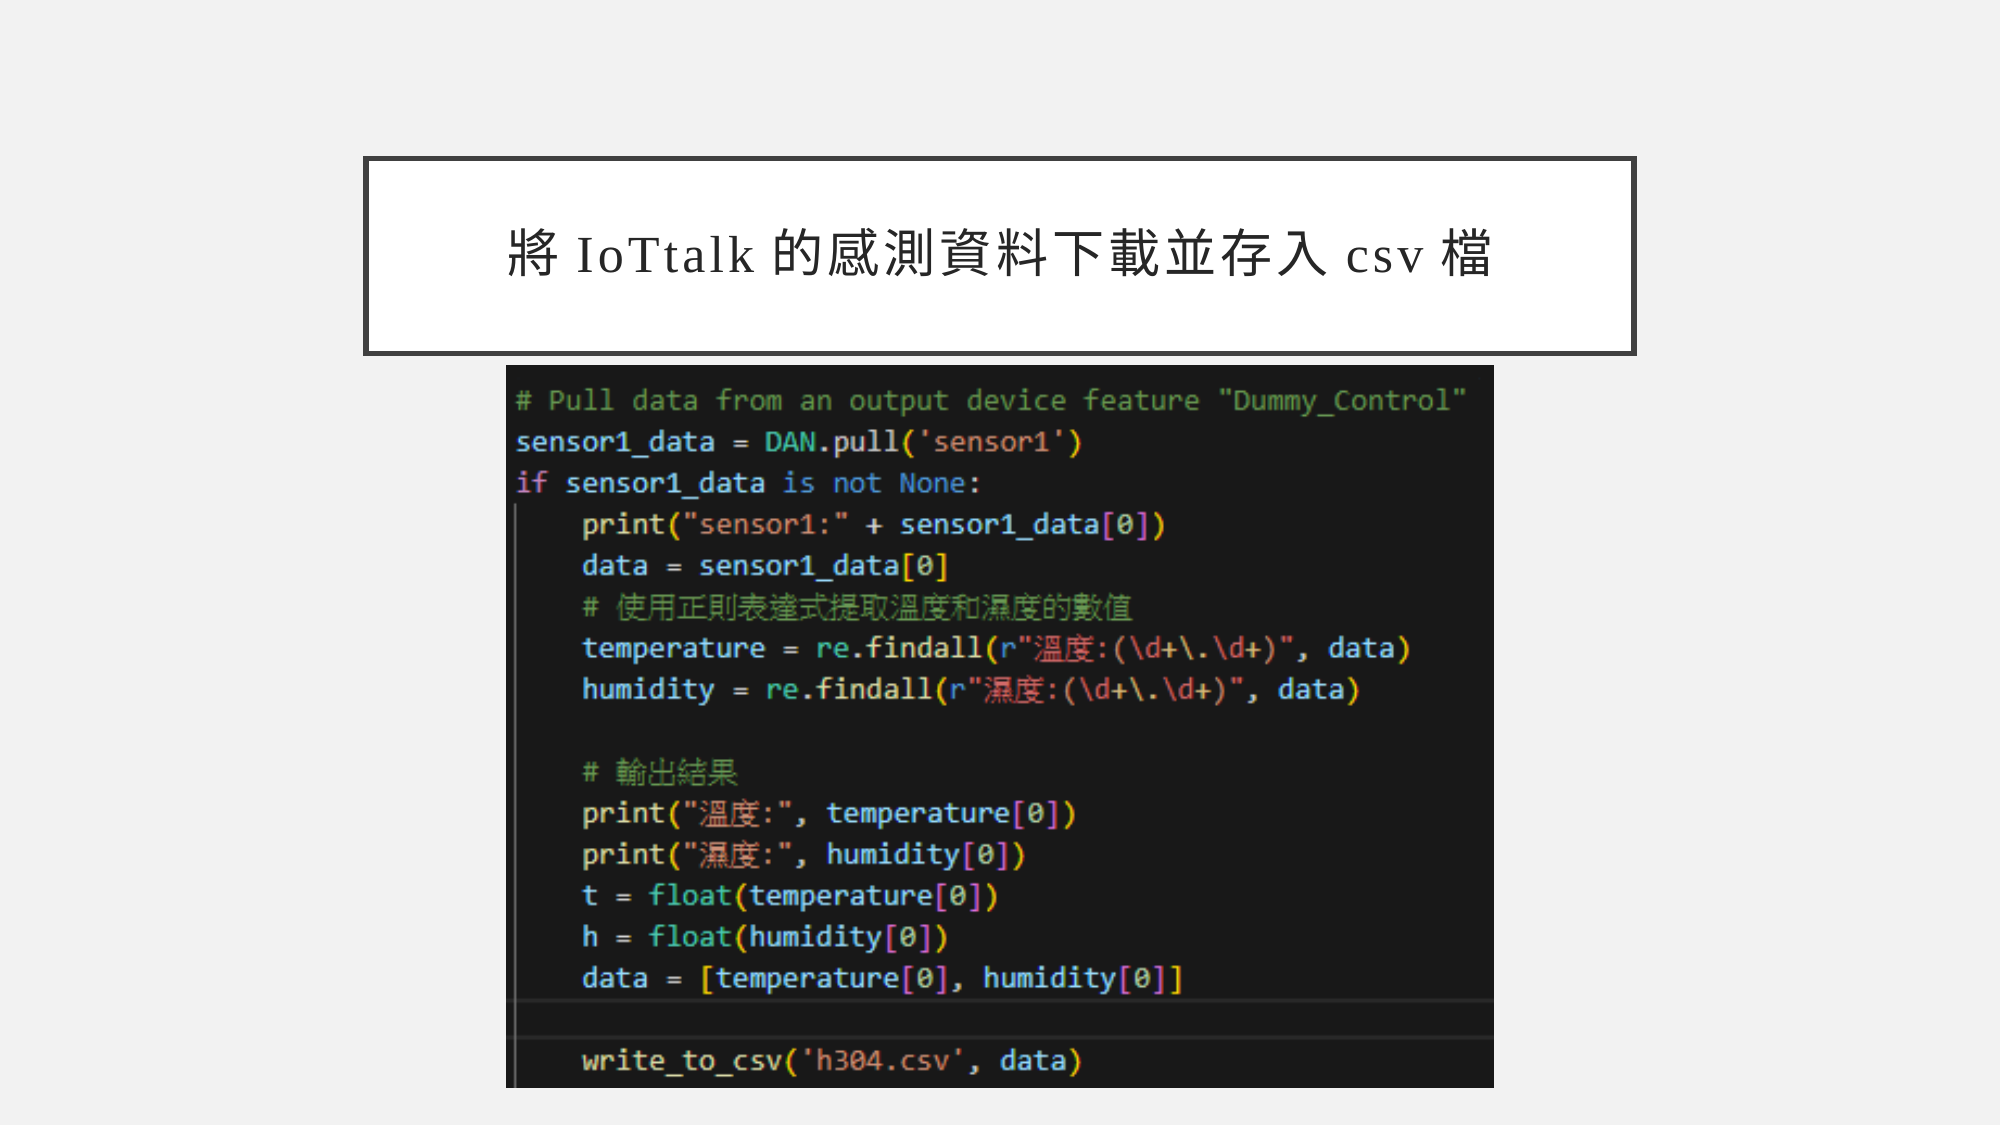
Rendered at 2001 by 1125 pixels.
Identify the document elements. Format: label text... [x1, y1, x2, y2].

title 將IoTtalk的感測資料下載並存入csv檔 [363, 156, 1637, 356]
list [506, 365, 1494, 1088]
